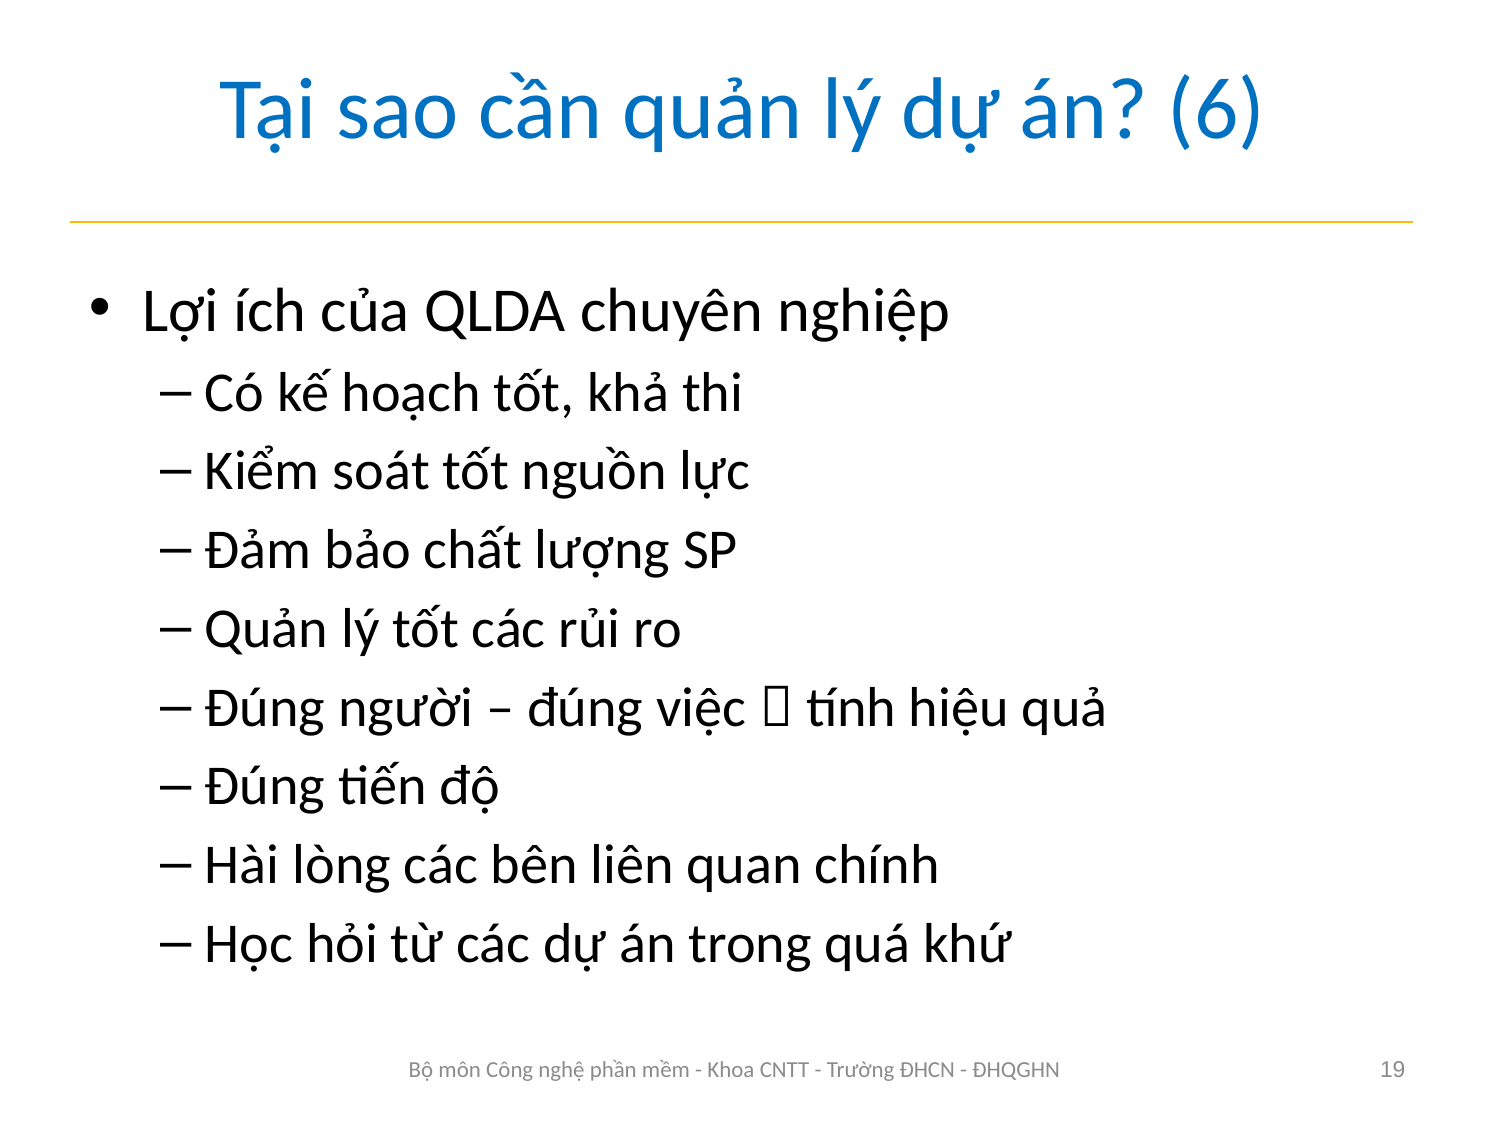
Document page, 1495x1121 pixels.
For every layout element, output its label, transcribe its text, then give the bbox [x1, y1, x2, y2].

list Lợi ích của QLDA chuyên nghiệp Có kế hoạch tốt, khả thi Kiểm soát tốt nguồn lực Đảm bảo chất lượng SP Quản lý tốt các rủi ro Đúng người – đúng việc  tính hiệu quả Đúng tiến độ Hài lòng các bên liên quan chính Học hỏi từ các dự án trong quá khứ [74, 261, 1421, 1002]
slide_number 19 [1071, 1038, 1420, 1099]
title Tại sao cần quản lý dự án? (6) [69, 10, 1416, 198]
footer Bộ môn Công nghệ phần mềm - Khoa CNTT - Trường ĐHCN - ĐHQGHN [372, 1038, 1071, 1099]
